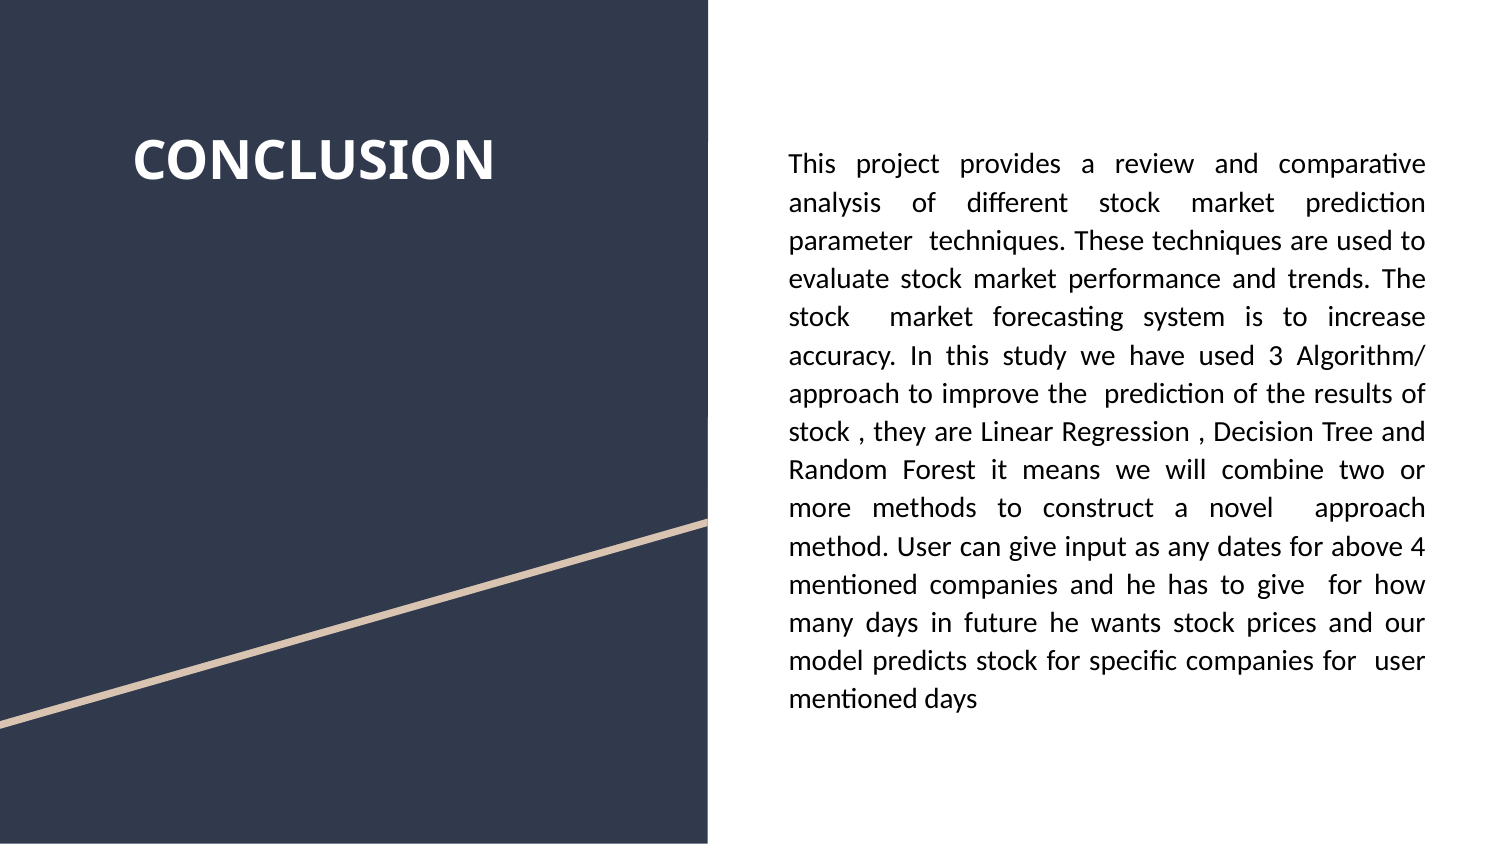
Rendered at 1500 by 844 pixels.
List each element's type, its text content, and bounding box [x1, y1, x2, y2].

title CONCLUSION [104, 110, 713, 522]
list This project provides a review and comparative analysis of different stock market prediction parameter techniques. These techniques are used to evaluate stock market performance and trends. The stock market forecasting system is to increase accuracy. In this study we have used 3 Algorithm/ approach to improve the prediction of the results of stock , they are Linear Regression , Decision Tree and Random Forest it means we will combine two or more methods to construct a novel approach method. User can give input as any dates for above 4 mentioned companies and he has to give for how many days in future he wants stock prices and our model predicts stock for specific companies for user mentioned days [761, 82, 1446, 755]
